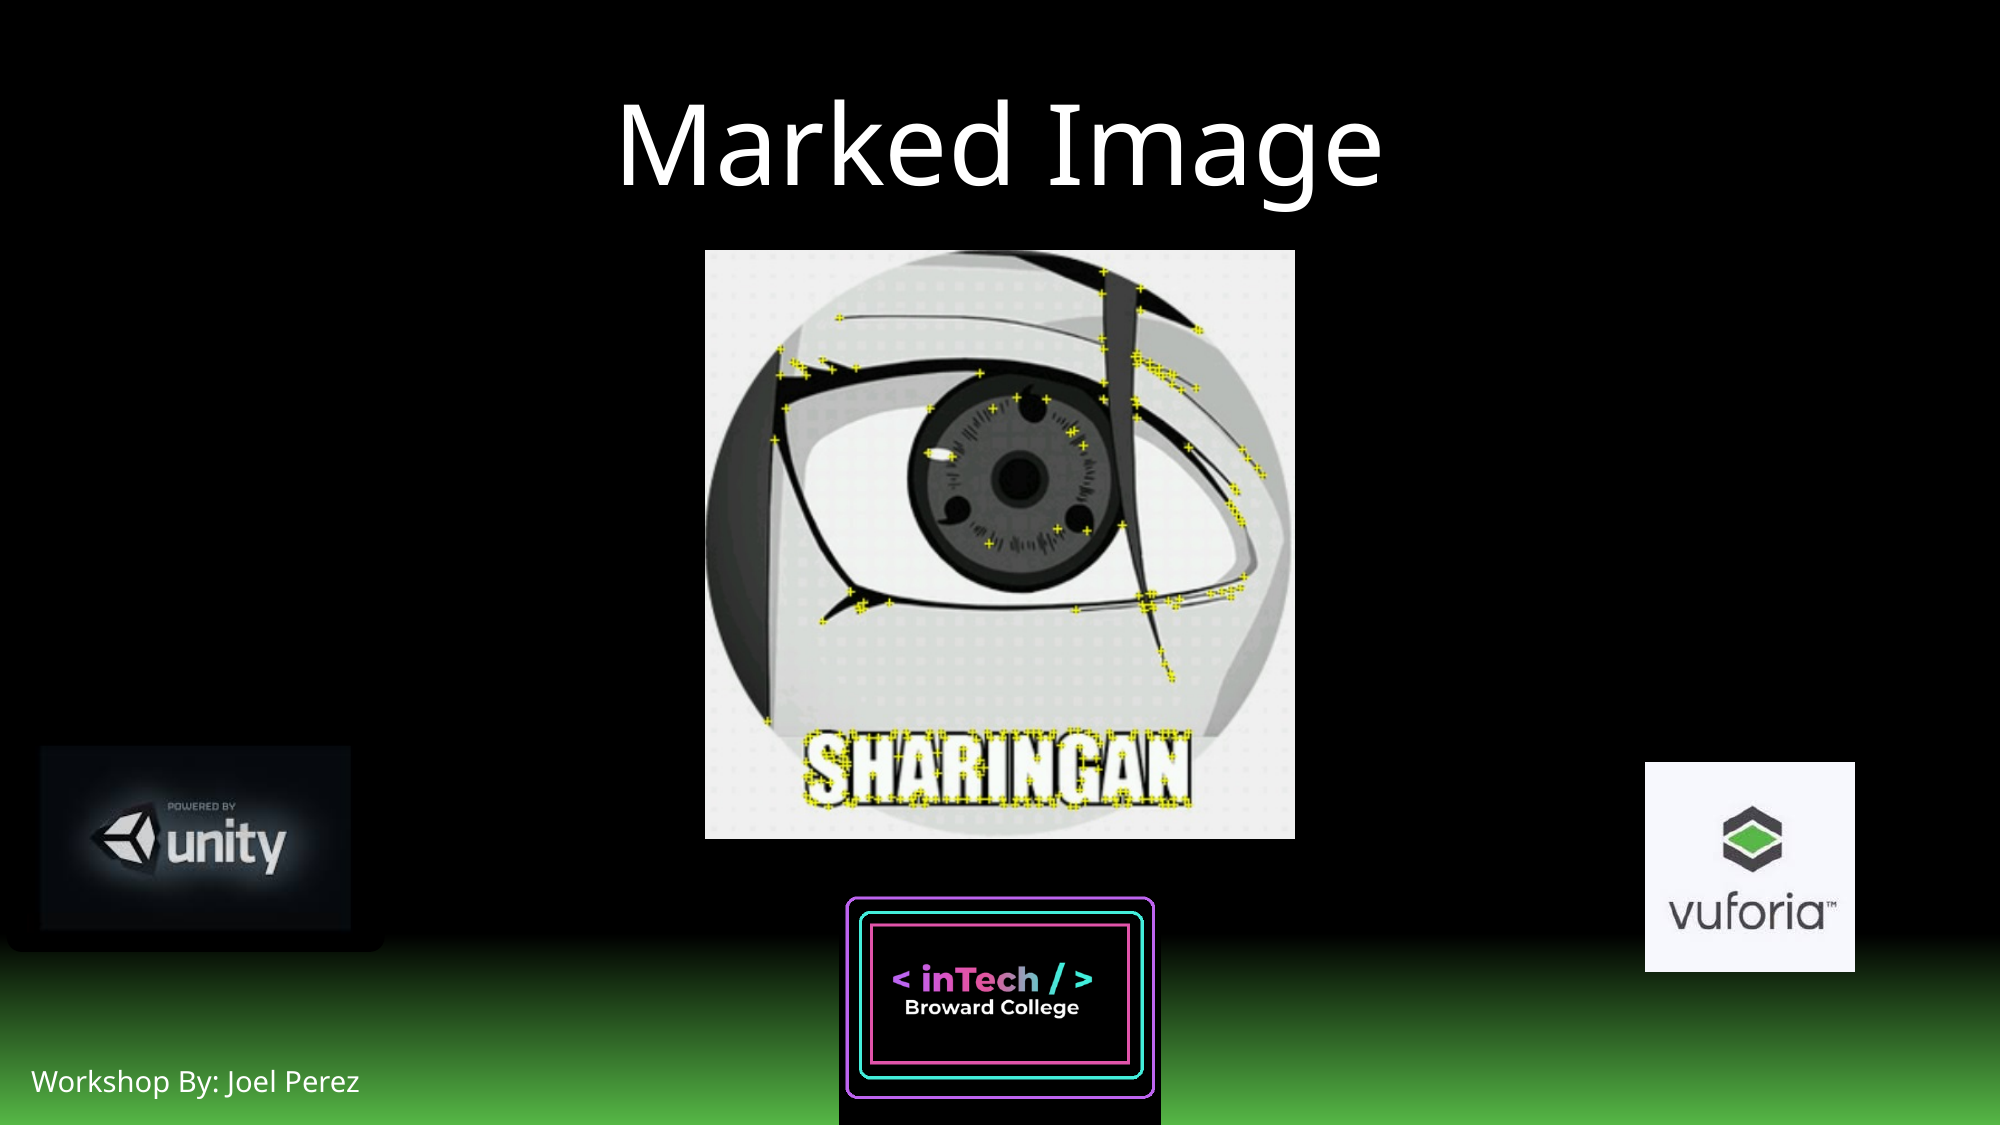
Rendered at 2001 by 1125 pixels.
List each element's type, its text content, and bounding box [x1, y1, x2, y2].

picture [6, 725, 385, 952]
picture [704, 250, 1295, 839]
picture [1645, 762, 1855, 972]
subtitle Workshop By: Joel Perez [6, 1059, 385, 1116]
text_box Marked Image [557, 65, 1443, 216]
picture [839, 871, 1161, 1125]
